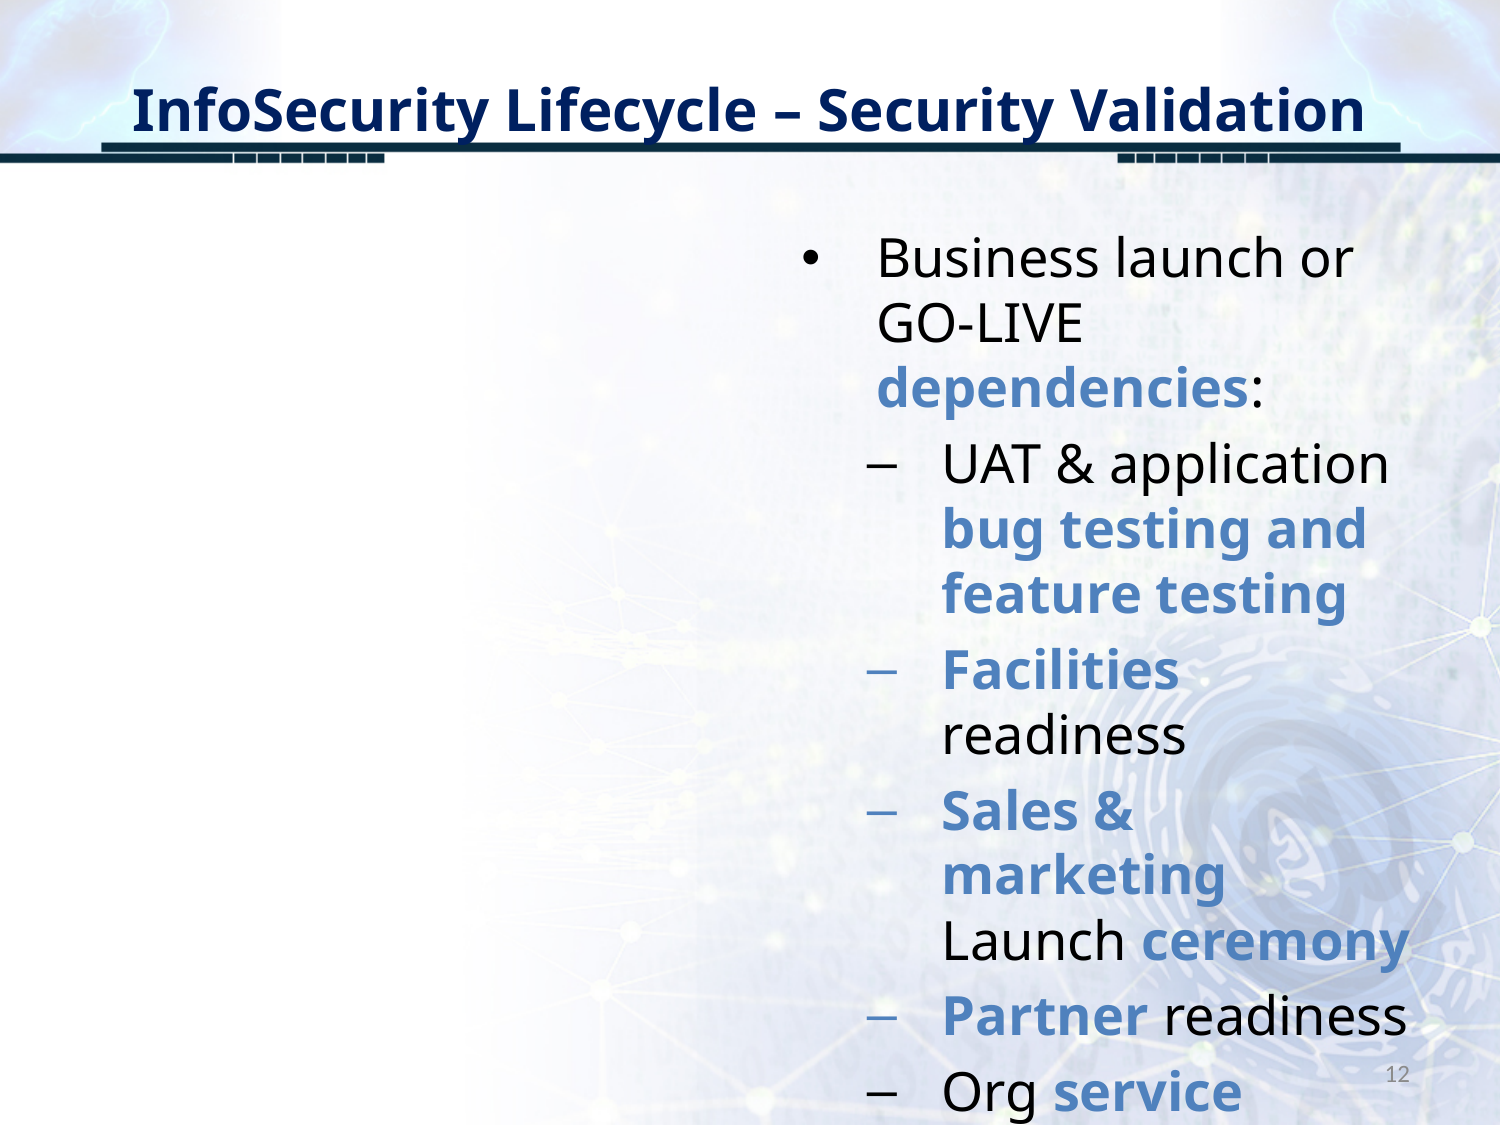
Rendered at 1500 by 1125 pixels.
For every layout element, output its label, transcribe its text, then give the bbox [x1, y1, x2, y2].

title InfoSecurity Lifecycle – Security Validation [75, 34, 1425, 182]
picture [0, 0, 1500, 1125]
slide_number 12 [1074, 1042, 1425, 1103]
list Business launch or GO-LIVE dependencies: UAT & application bug testing and feature testing Facilities readiness Sales & marketing Launch ceremony Partner readiness Org service readiness [776, 216, 1432, 1034]
